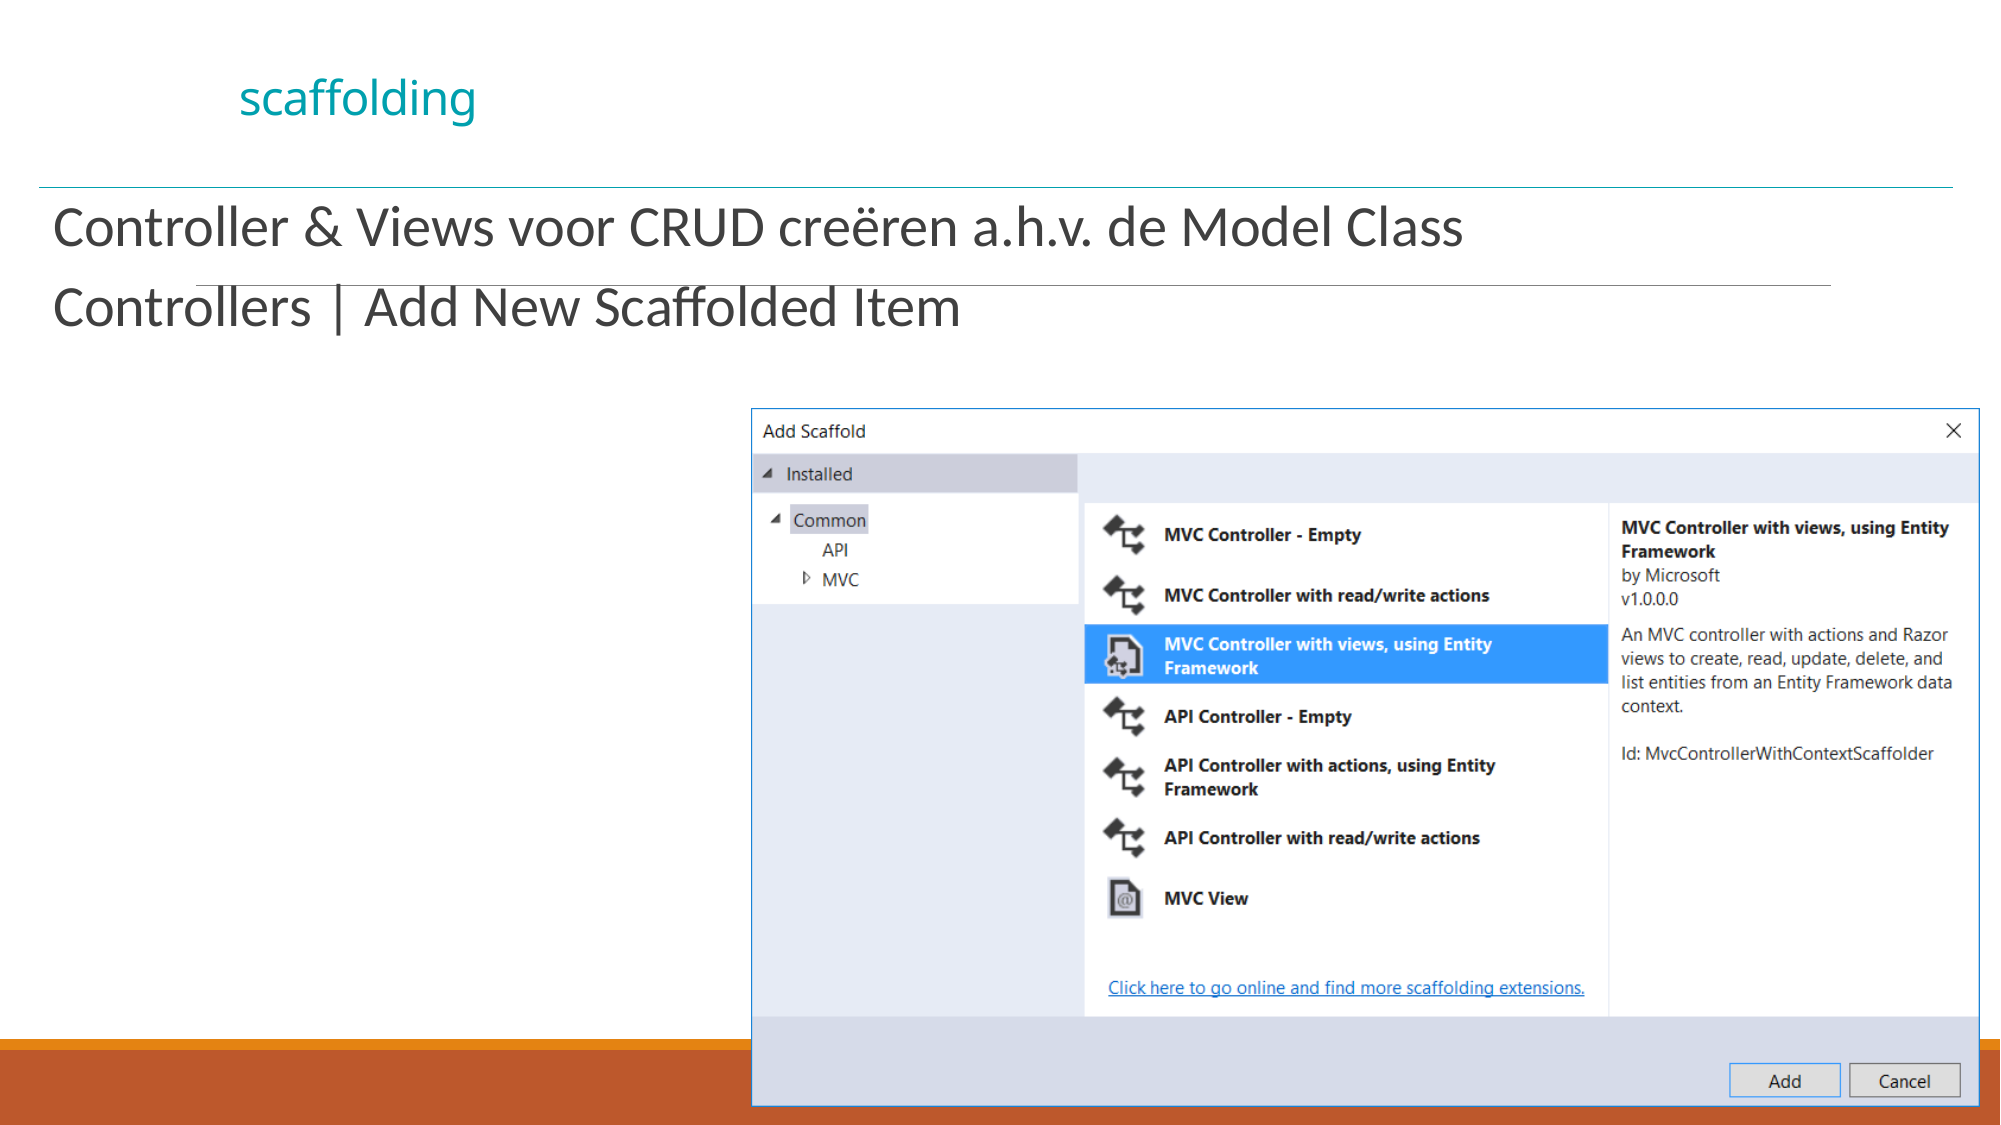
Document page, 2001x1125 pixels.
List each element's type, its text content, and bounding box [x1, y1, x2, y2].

picture [751, 408, 1980, 1107]
title scaffolding [180, 47, 1830, 149]
list Controller & Views voor CRUD creëren a.h.v. de Model Class Controllers | Add New Scaffolded Item [0, 188, 2000, 916]
footer [604, 1059, 1396, 1120]
slide_number 3 [1624, 1115, 1840, 1120]
